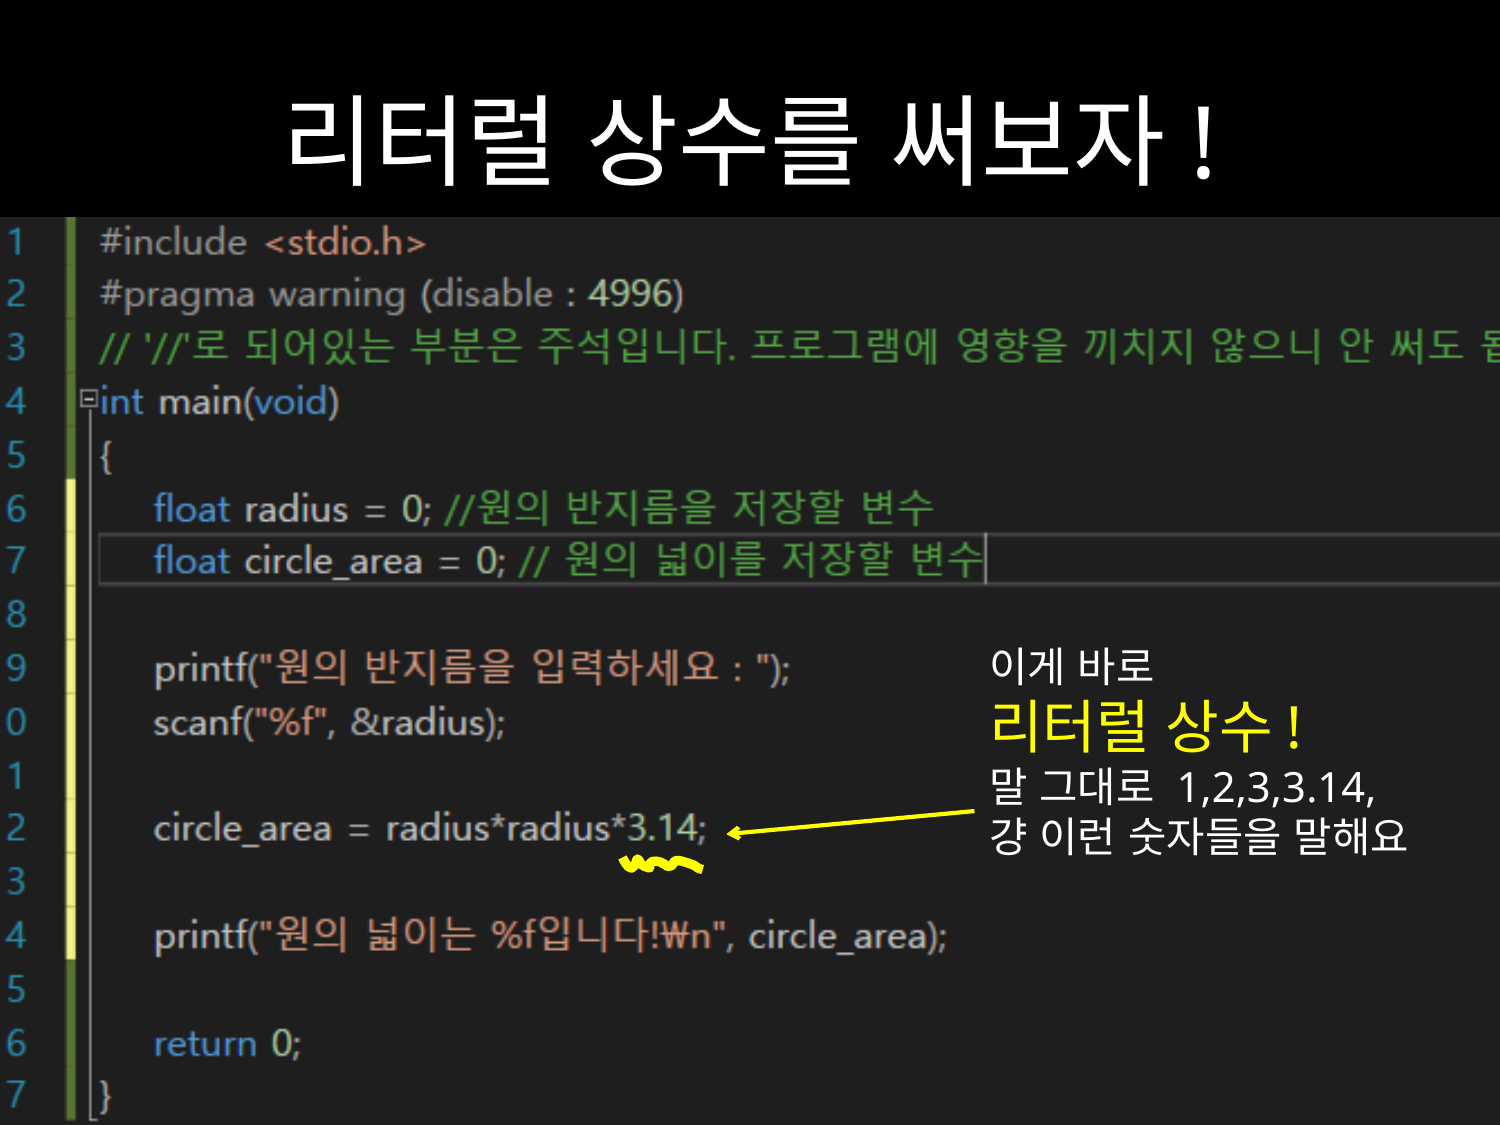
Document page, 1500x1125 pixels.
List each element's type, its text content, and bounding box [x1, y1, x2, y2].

picture [0, 217, 1500, 1125]
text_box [726, 810, 975, 835]
title 리터럴 상수를 써보자! [75, 45, 1425, 216]
